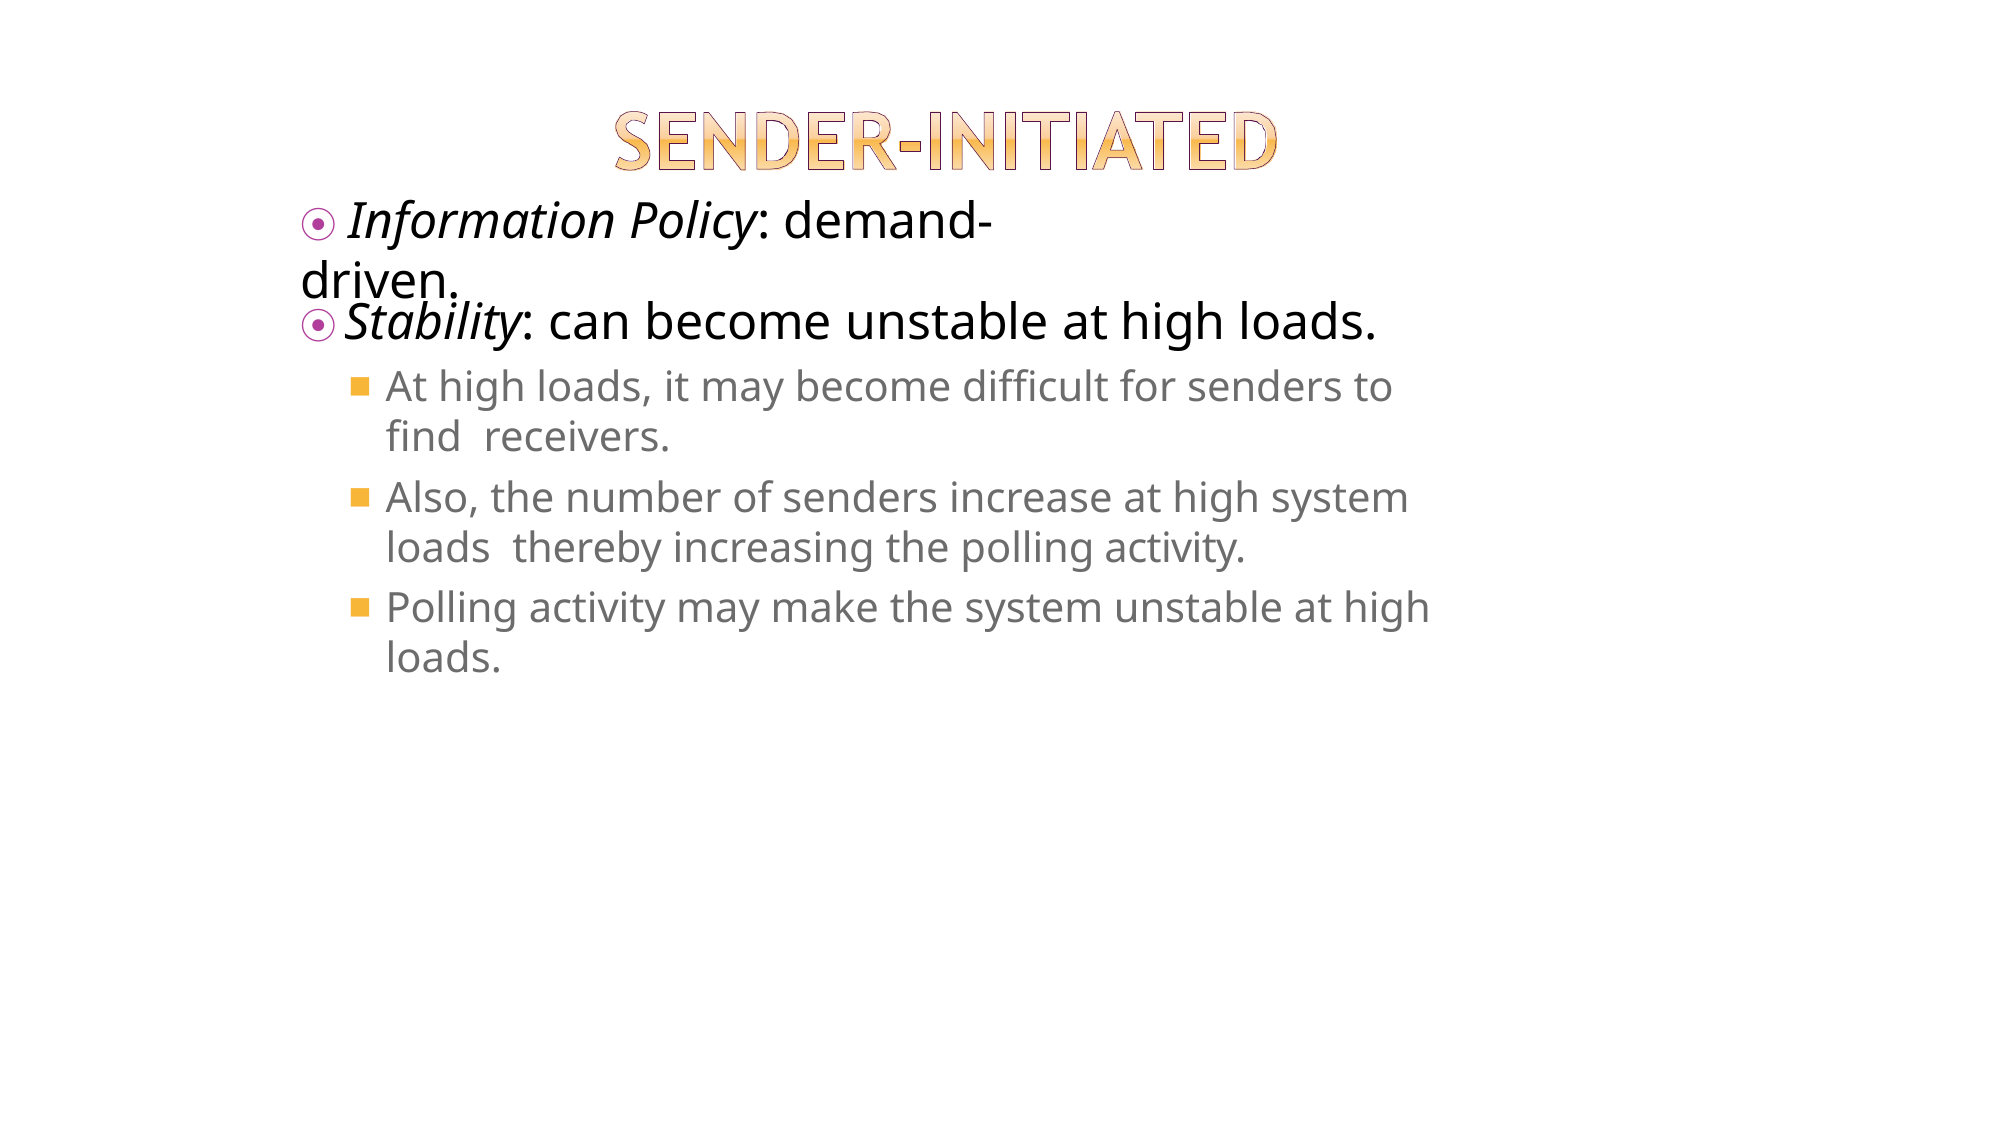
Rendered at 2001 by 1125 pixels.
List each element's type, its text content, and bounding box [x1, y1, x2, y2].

text_box ⦿ Stability: can become unstable at high loads. At high loads, it may become difficult for senders to find receivers. Also, the number of senders increase at high system loads thereby increasing the polling activity. Polling activity may make the system unstable at high loads. [298, 274, 1518, 682]
title ⦿ Information Policy: demand-driven. [298, 152, 1151, 274]
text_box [615, 111, 921, 171]
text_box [930, 111, 1277, 171]
